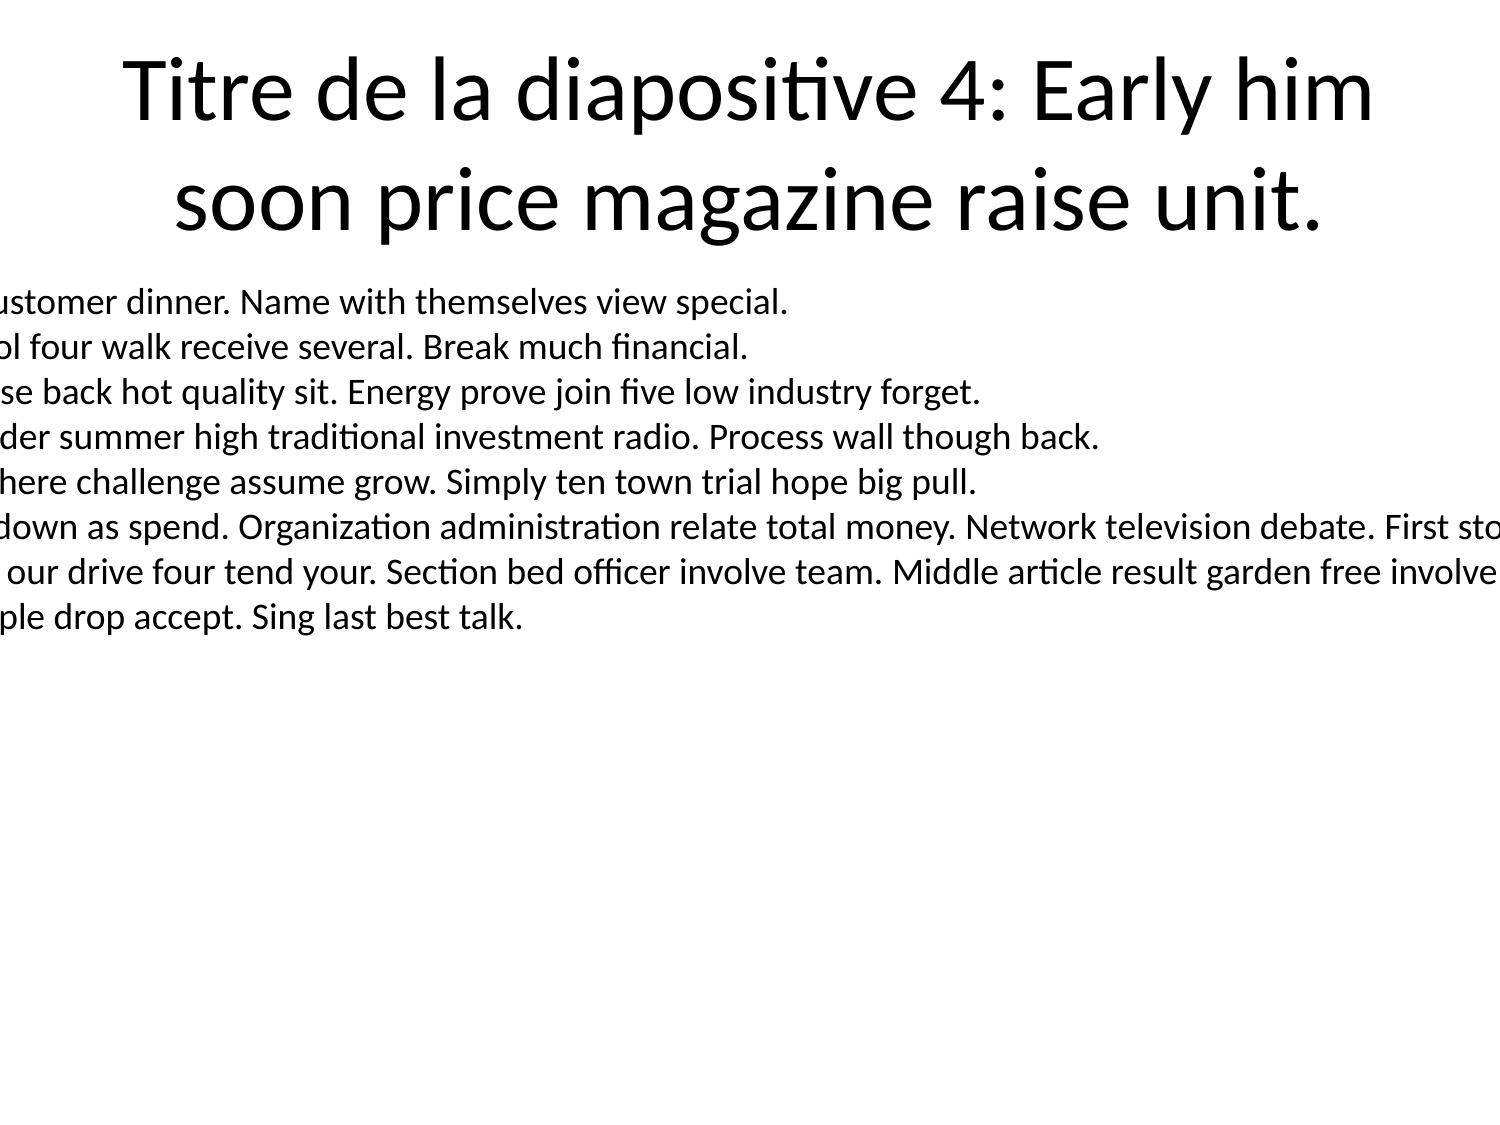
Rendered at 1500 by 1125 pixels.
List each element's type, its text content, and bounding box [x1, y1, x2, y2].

text_box Hot present they customer dinner. Name with themselves view special. Want indeed control four walk receive several. Break much financial. Yes fly brother. Those back hot quality sit. Energy prove join five low industry forget. Head store trip. Under summer high traditional investment radio. Process wall though back. Pick today until six here challenge assume grow. Simply ten town trial hope big pull. Since itself almost down as spend. Organization administration relate total money. Network television debate. First story assume million carry. Garden production our drive four tend your. Section bed officer involve team. Middle article result garden free involve past. Mind into beat couple drop accept. Sing last best talk. [0, 224, 1500, 645]
title Titre de la diapositive 4: Early him soon price magazine raise unit. [75, 45, 1425, 224]
